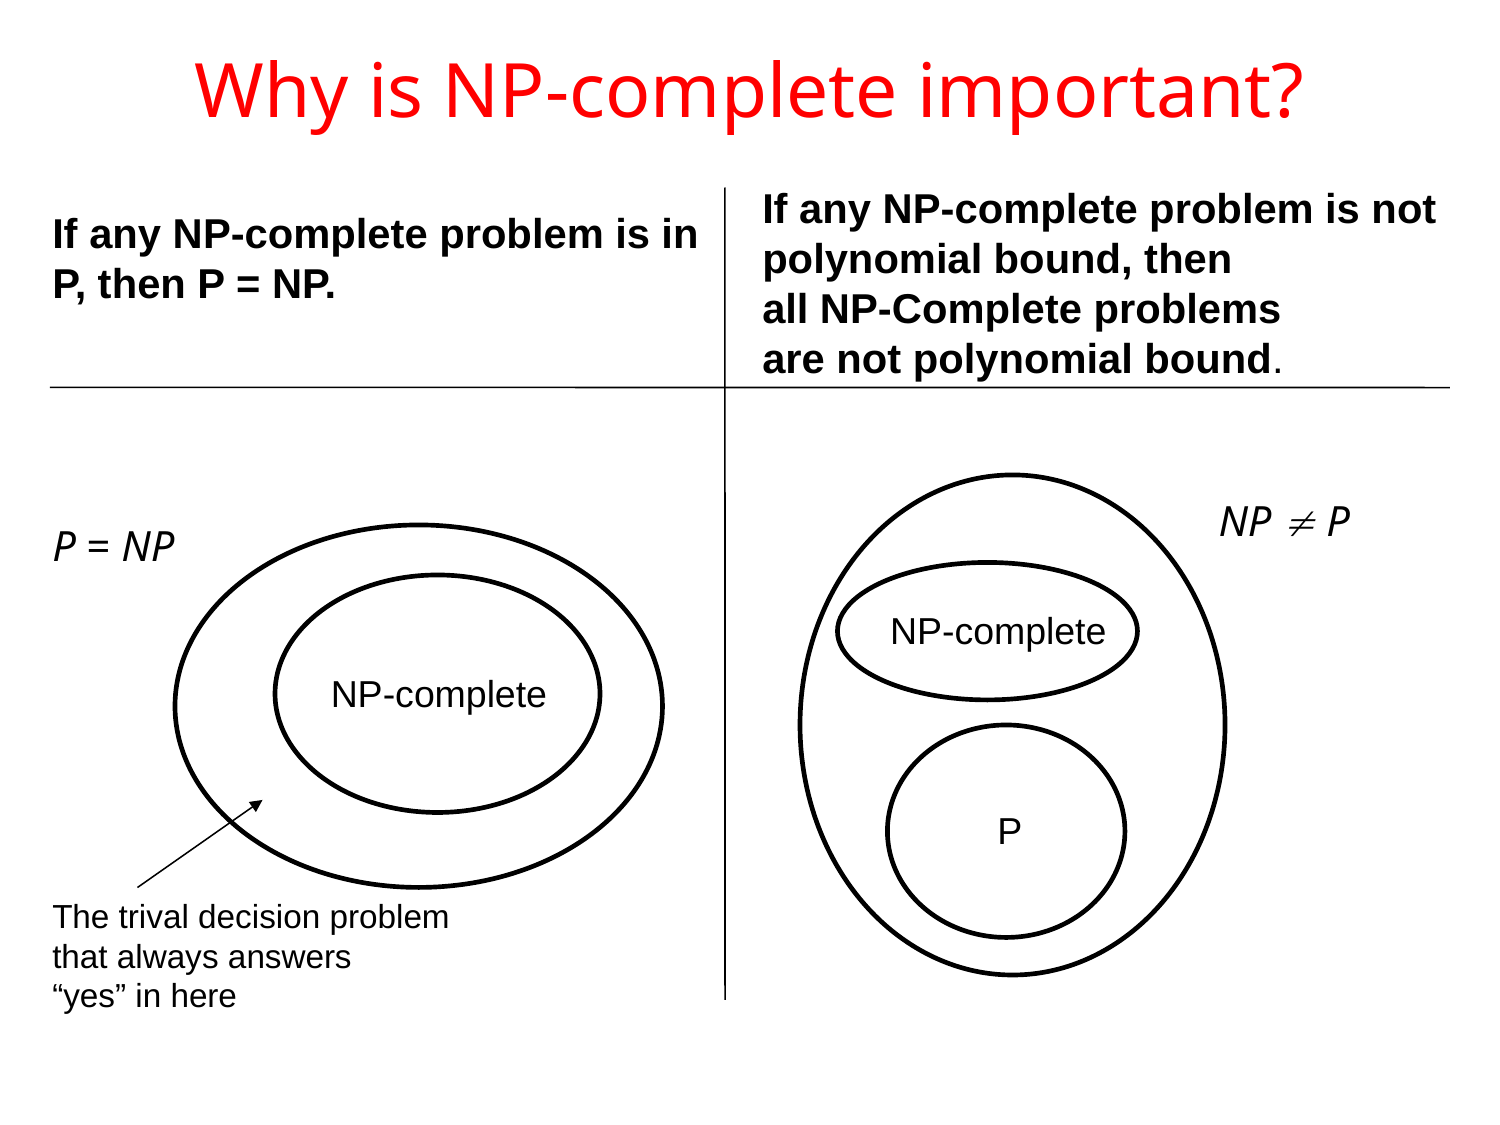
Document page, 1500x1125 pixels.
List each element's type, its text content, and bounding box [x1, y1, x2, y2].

text_box [887, 724, 1125, 938]
text_box If any NP-complete problem is in P, then P = NP. [37, 199, 725, 315]
text_box NP  P [1203, 487, 1413, 553]
title Why is NP-complete important? [112, 37, 1388, 138]
text_box [837, 562, 1138, 700]
text_box [275, 574, 601, 813]
text_box The trival decision problem that always answers “yes” in here [37, 887, 475, 1022]
text_box If any NP-complete problem is not polynomial bound, then all NP-Complete problems are not polynomial bound. [747, 174, 1463, 390]
text_box [174, 524, 663, 887]
text_box P [982, 799, 1038, 860]
text_box [137, 799, 263, 888]
text_box [800, 474, 1226, 976]
text_box NP-complete [875, 599, 1122, 660]
text_box NP-complete [316, 662, 562, 723]
text_box P = NP [37, 512, 246, 578]
